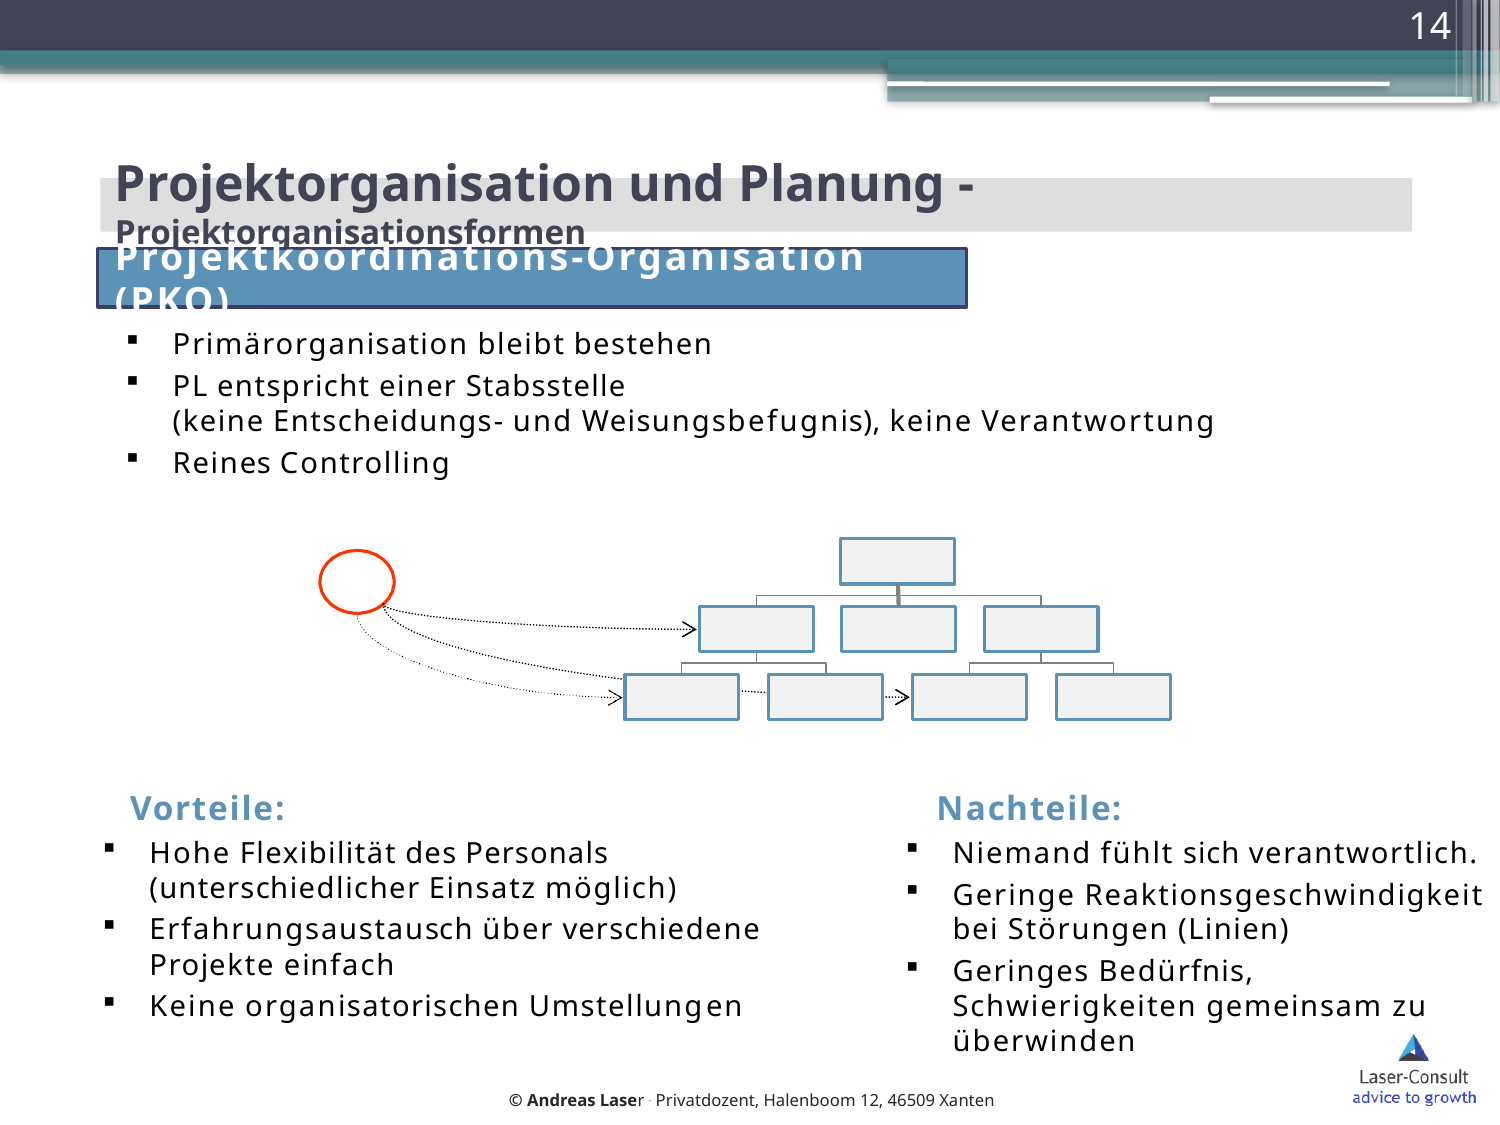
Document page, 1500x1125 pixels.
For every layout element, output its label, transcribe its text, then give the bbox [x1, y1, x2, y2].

text_box [888, 689, 910, 706]
picture [1337, 1058, 1491, 1117]
text_box Projektkoordinations-Organisation (PKO) [96, 247, 968, 309]
text_box [756, 651, 826, 675]
text_box [841, 606, 956, 652]
text_box Vorteile: Hohe Flexibilität des Personals (unterschiedlicher Einsatz möglich) Erfahrungsaustausch über verschiedene Projekte einfach Keine organisatorischen Umstellungen [100, 786, 769, 1023]
text_box Nachteile: Niemand fühlt sich verantwortlich. Geringe Reaktionsgeschwindigkeit bei Störungen (Linien) Geringes Bedürfnis, Schwierigkeiten gemeinsam zu überwinden [903, 786, 1500, 1058]
slide_number 14 [1341, 0, 1466, 61]
text_box [1056, 674, 1171, 720]
text_box [899, 584, 1041, 607]
text_box [984, 606, 1098, 652]
text_box [319, 550, 395, 614]
text_box [756, 584, 897, 607]
text_box [912, 674, 1027, 720]
text_box [699, 606, 814, 652]
text_box [681, 621, 697, 638]
text_box [840, 538, 955, 585]
text_box [354, 611, 624, 707]
text_box [1040, 651, 1114, 675]
text_box [969, 652, 1040, 675]
text_box Primärorganisation bleibt bestehen PL entspricht einer Stabsstelle (keine Entscheidungs- und Weisungsbefugnis), keine Verantwortung Reines Controlling [100, 325, 1500, 480]
text_box [681, 651, 756, 675]
text_box [624, 674, 739, 720]
text_box [768, 674, 883, 720]
title Projektorganisation und Planung - Projektorganisationsformen [100, 113, 1427, 289]
